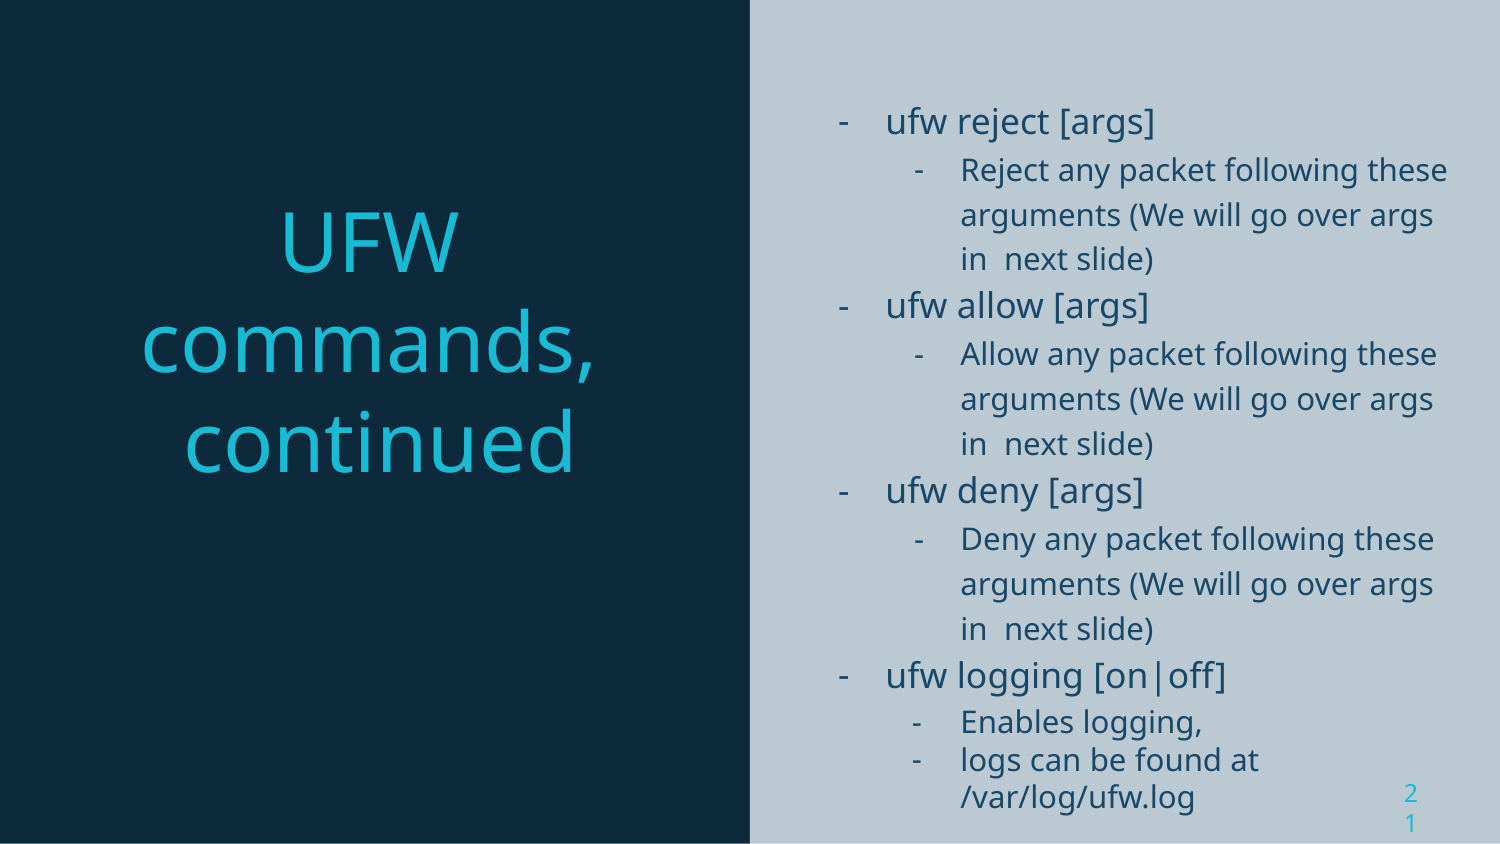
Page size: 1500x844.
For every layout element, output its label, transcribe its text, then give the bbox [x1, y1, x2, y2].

text_box ufw reject [args] Reject any packet following these arguments (We will go over args in next slide) ufw allow [args] Allow any packet following these arguments (We will go over args in next slide) ufw deny [args] Deny any packet following these arguments (We will go over args in next slide) ufw logging [on|off] Enables logging, logs can be found at /var/log/ufw.log [836, 88, 1467, 815]
text_box 21 [1401, 815, 1430, 838]
text_box UFW commands, continued [128, 187, 610, 490]
